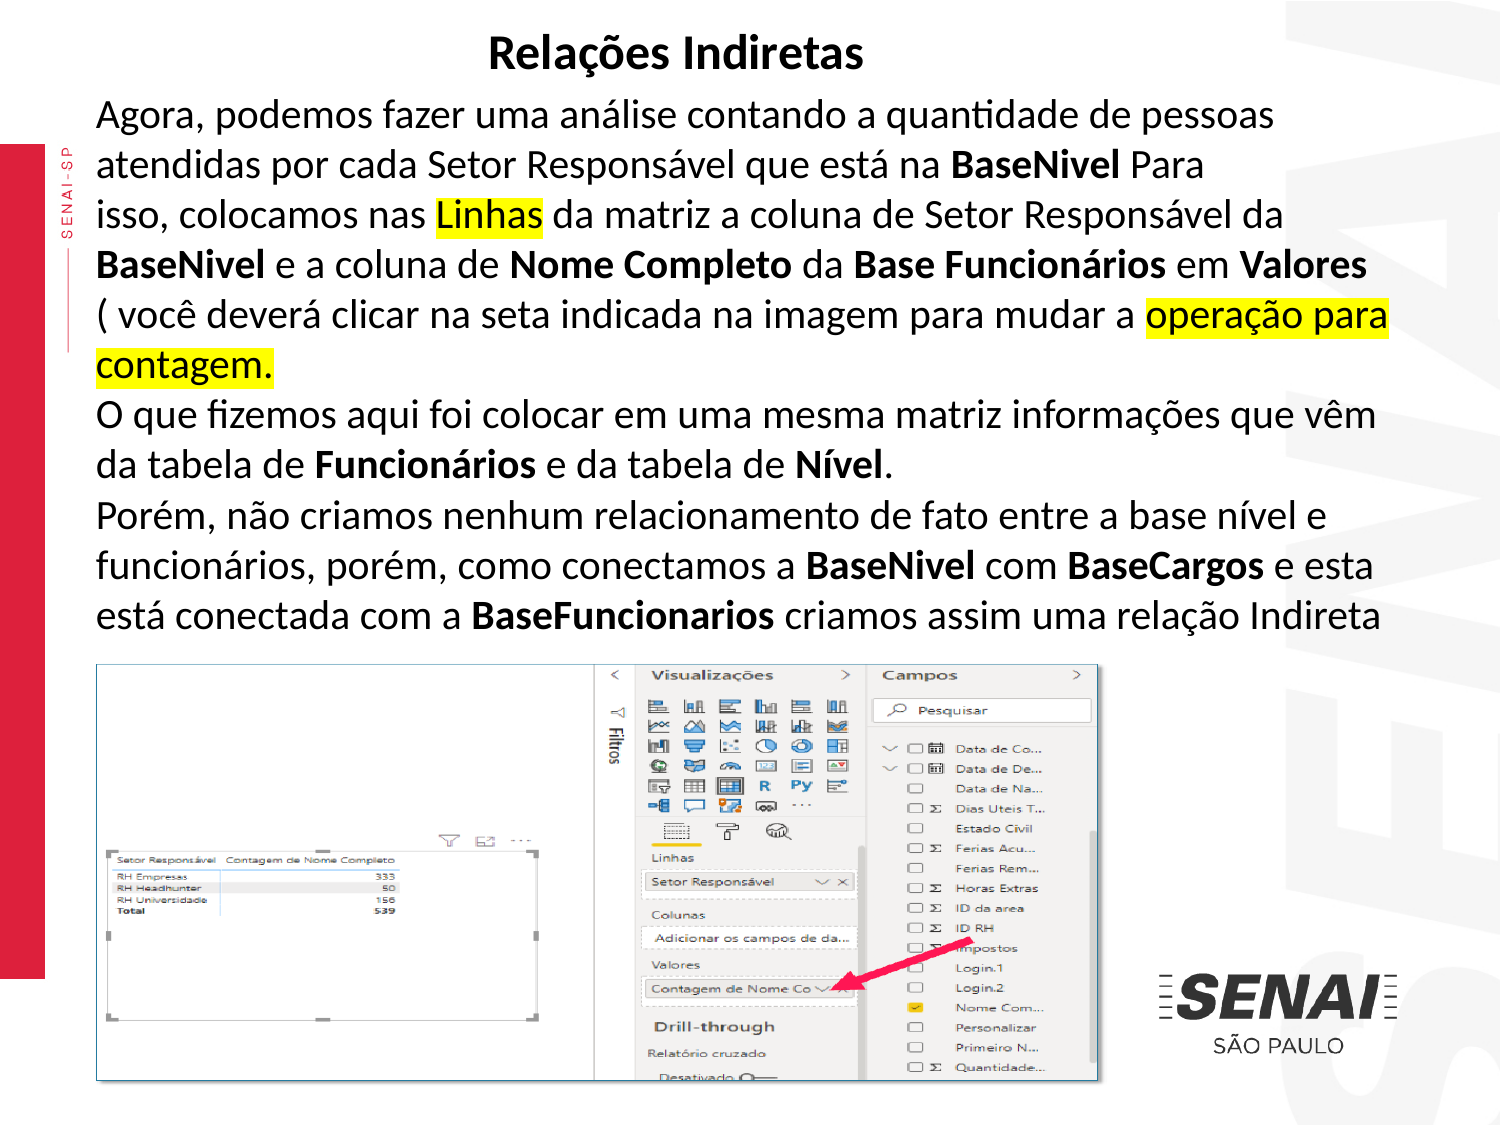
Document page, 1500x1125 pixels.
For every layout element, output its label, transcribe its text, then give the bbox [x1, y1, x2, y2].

picture [0, 0, 1500, 1125]
text_box Relações Indiretas [81, 11, 1272, 79]
text_box Agora, podemos fazer uma análise contando a quantidade de pessoas atendidas por cada Setor Responsável que está na BaseNivel Para isso, colocamos nas Linhas da matriz a coluna de Setor Responsável da BaseNivel e a coluna de Nome Completo da Base Funcionários em Valores ( você deverá clicar na seta indicada na imagem para mudar a operação para contagem. O que fizemos aqui foi colocar em uma mesma matriz informações que vêm da tabela de Funcionários e da tabela de Nível. Porém, não criamos nenhum relacionamento de fato entre a base nível e funcionários, porém, como conectamos a BaseNivel com BaseCargos e esta está conectada com a BaseFuncionarios criamos assim uma relação Indireta [81, 79, 1430, 645]
